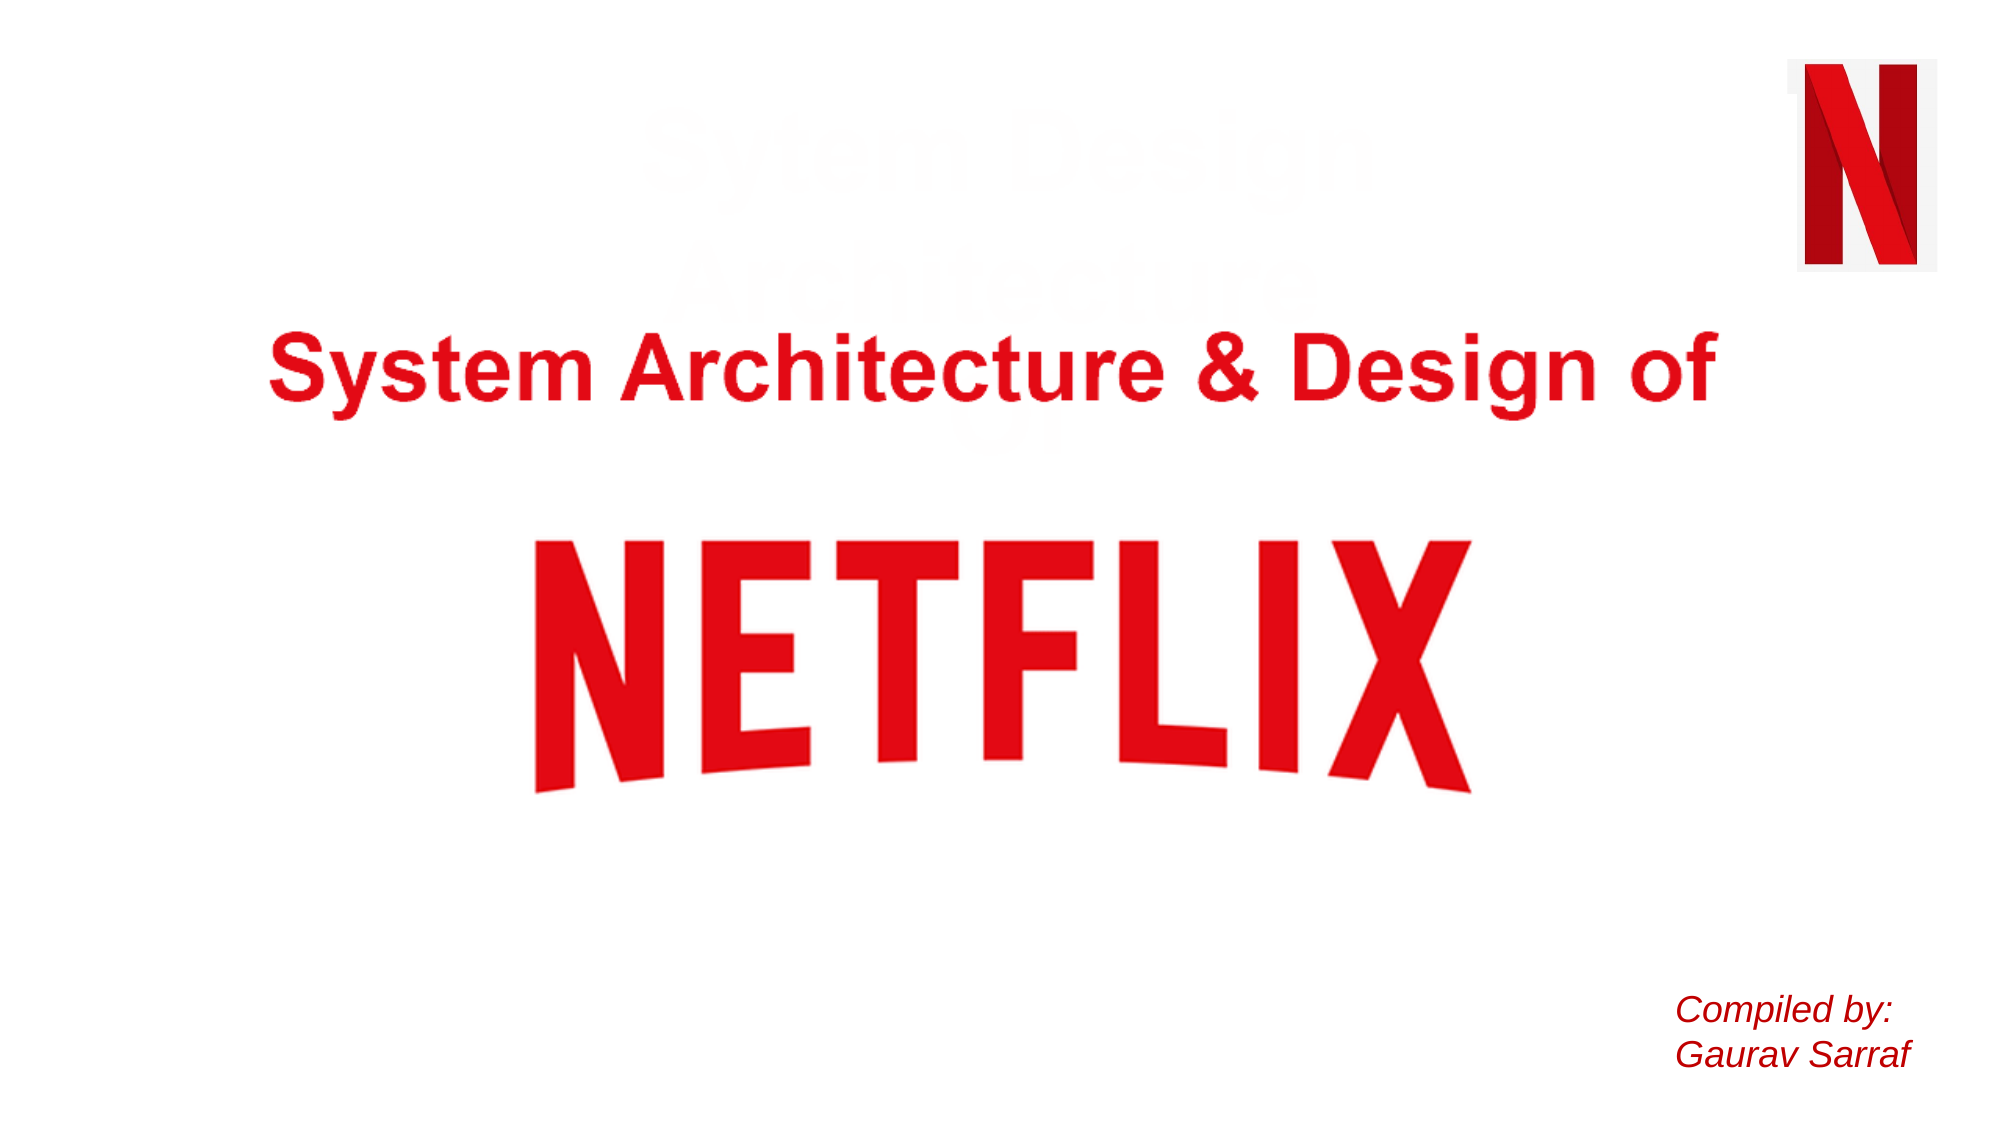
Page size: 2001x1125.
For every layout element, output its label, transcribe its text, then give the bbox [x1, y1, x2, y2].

picture [203, 59, 1938, 1031]
text_box Compiled by: Gaurav Sarraf [1660, 977, 1932, 1083]
